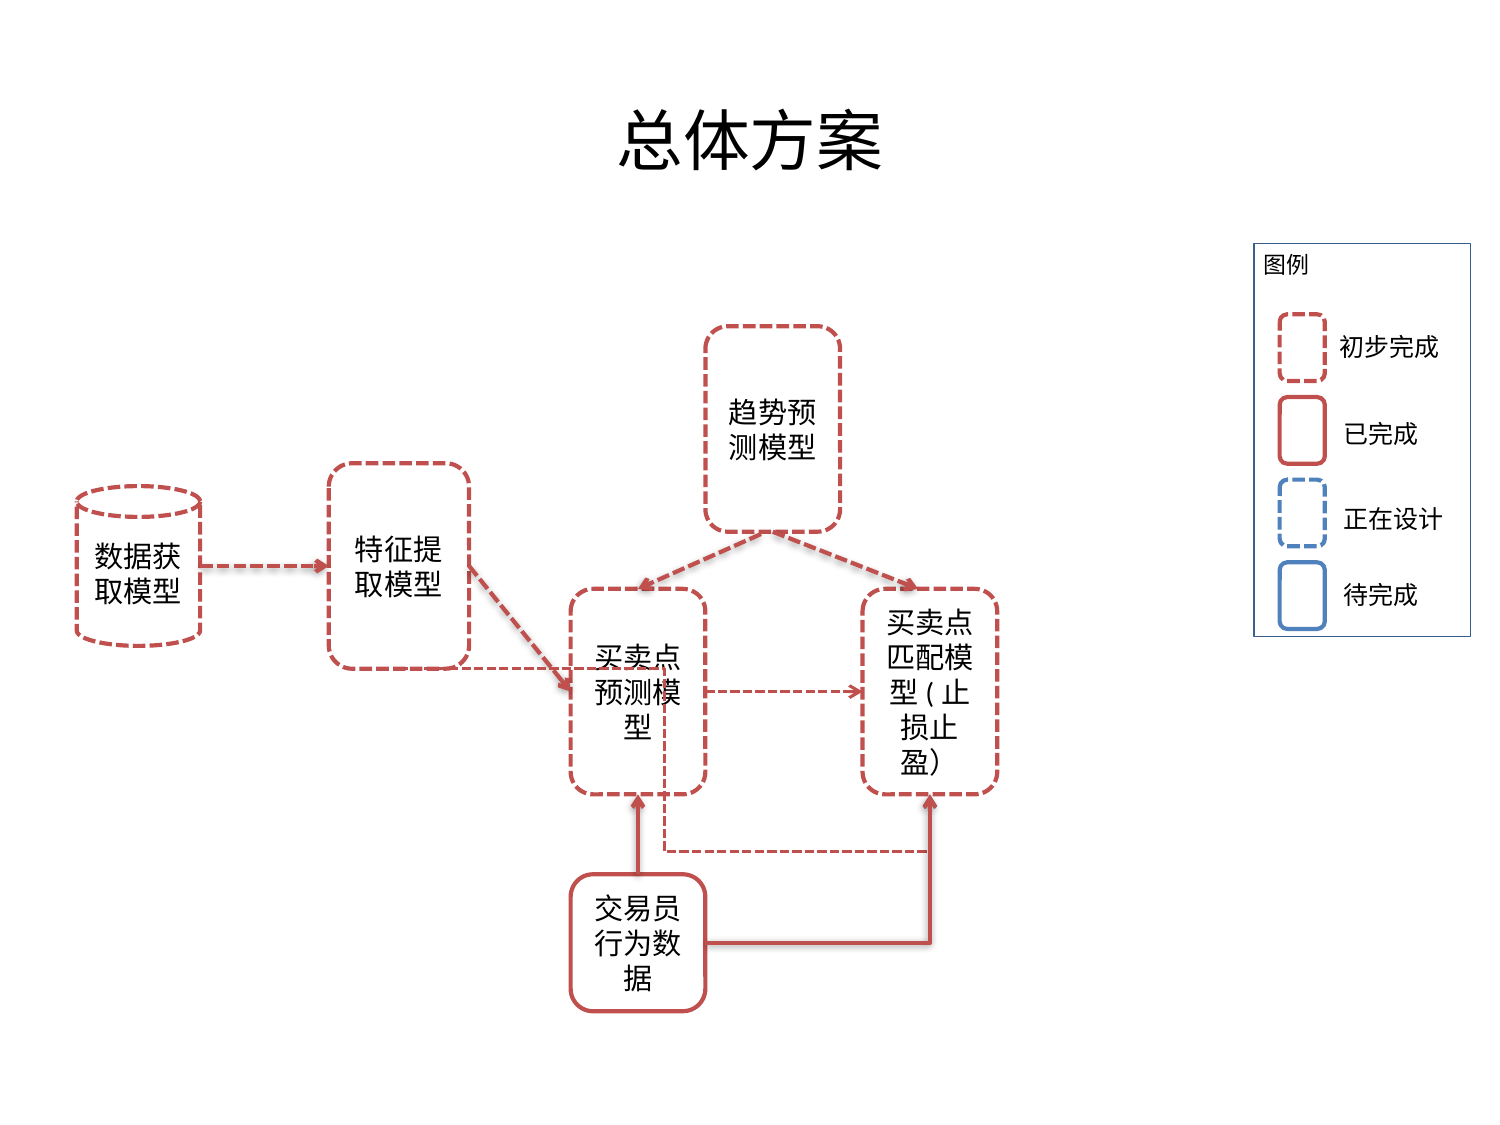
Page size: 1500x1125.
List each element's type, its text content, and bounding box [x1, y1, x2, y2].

title 总体方案 [75, 45, 1425, 233]
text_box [1247, 243, 1471, 637]
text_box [76, 326, 998, 1012]
